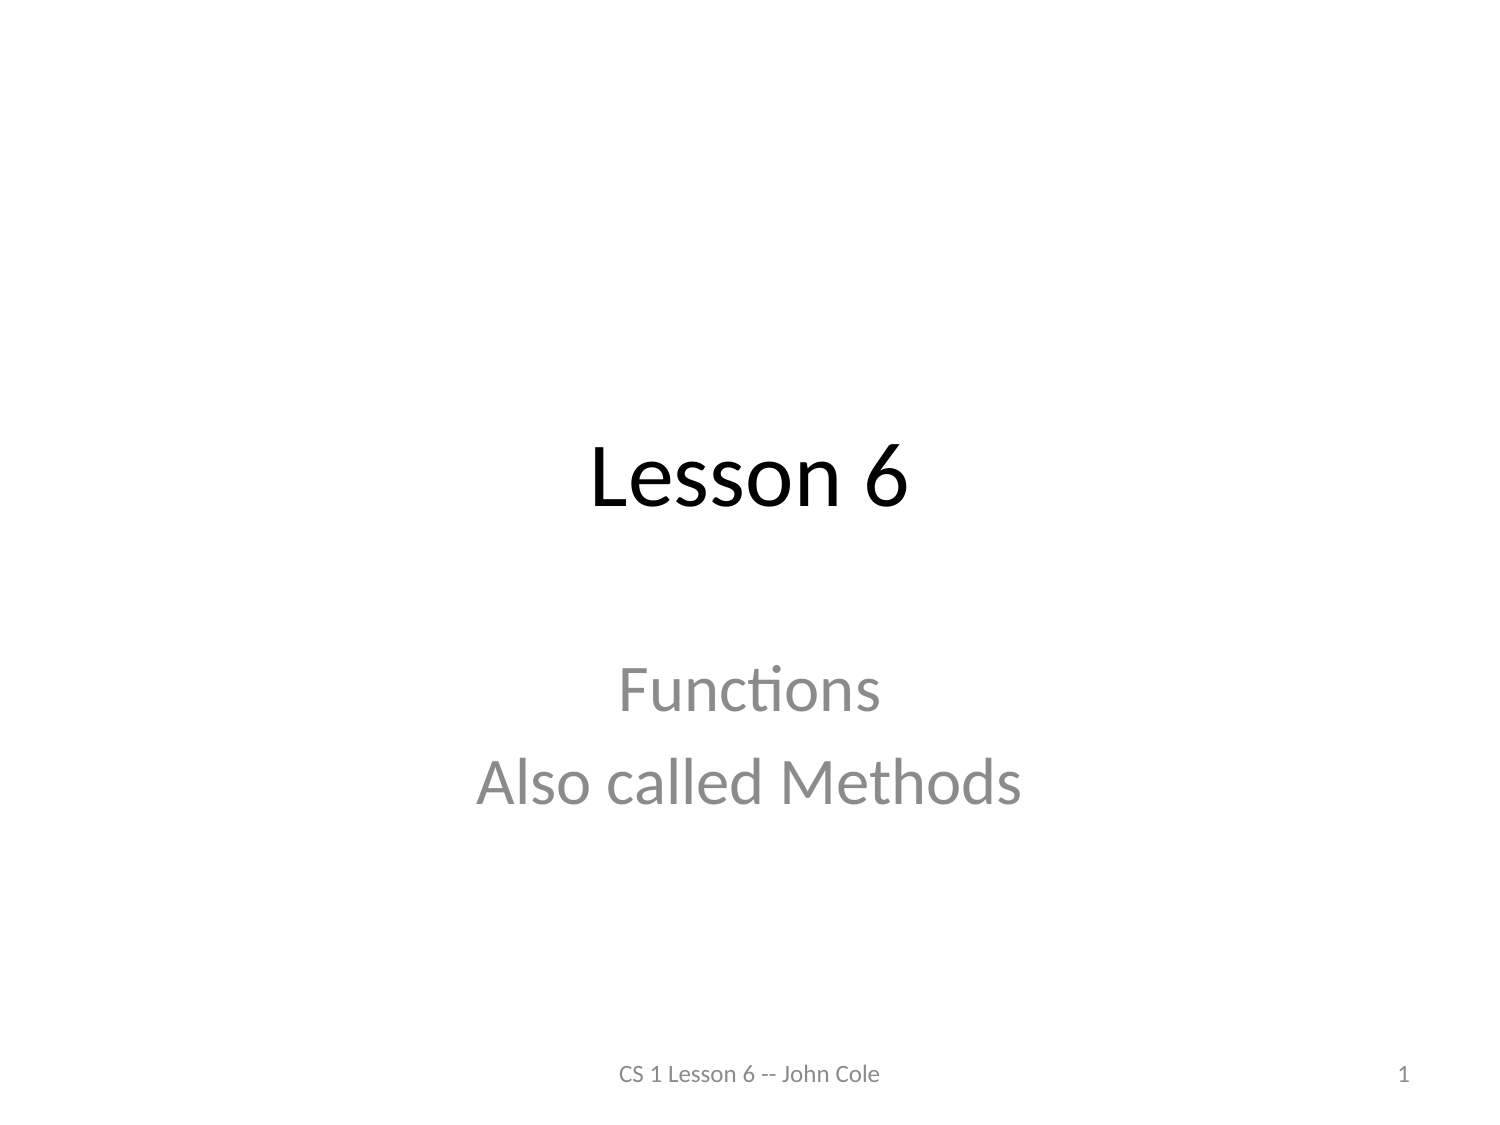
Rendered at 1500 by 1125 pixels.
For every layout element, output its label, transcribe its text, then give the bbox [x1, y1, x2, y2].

subtitle Functions Also called Methods [225, 637, 1275, 925]
title Lesson 6 [112, 349, 1388, 591]
footer CS 1 Lesson 6 -- John Cole [512, 1042, 988, 1103]
slide_number 1 [1074, 1042, 1425, 1103]
